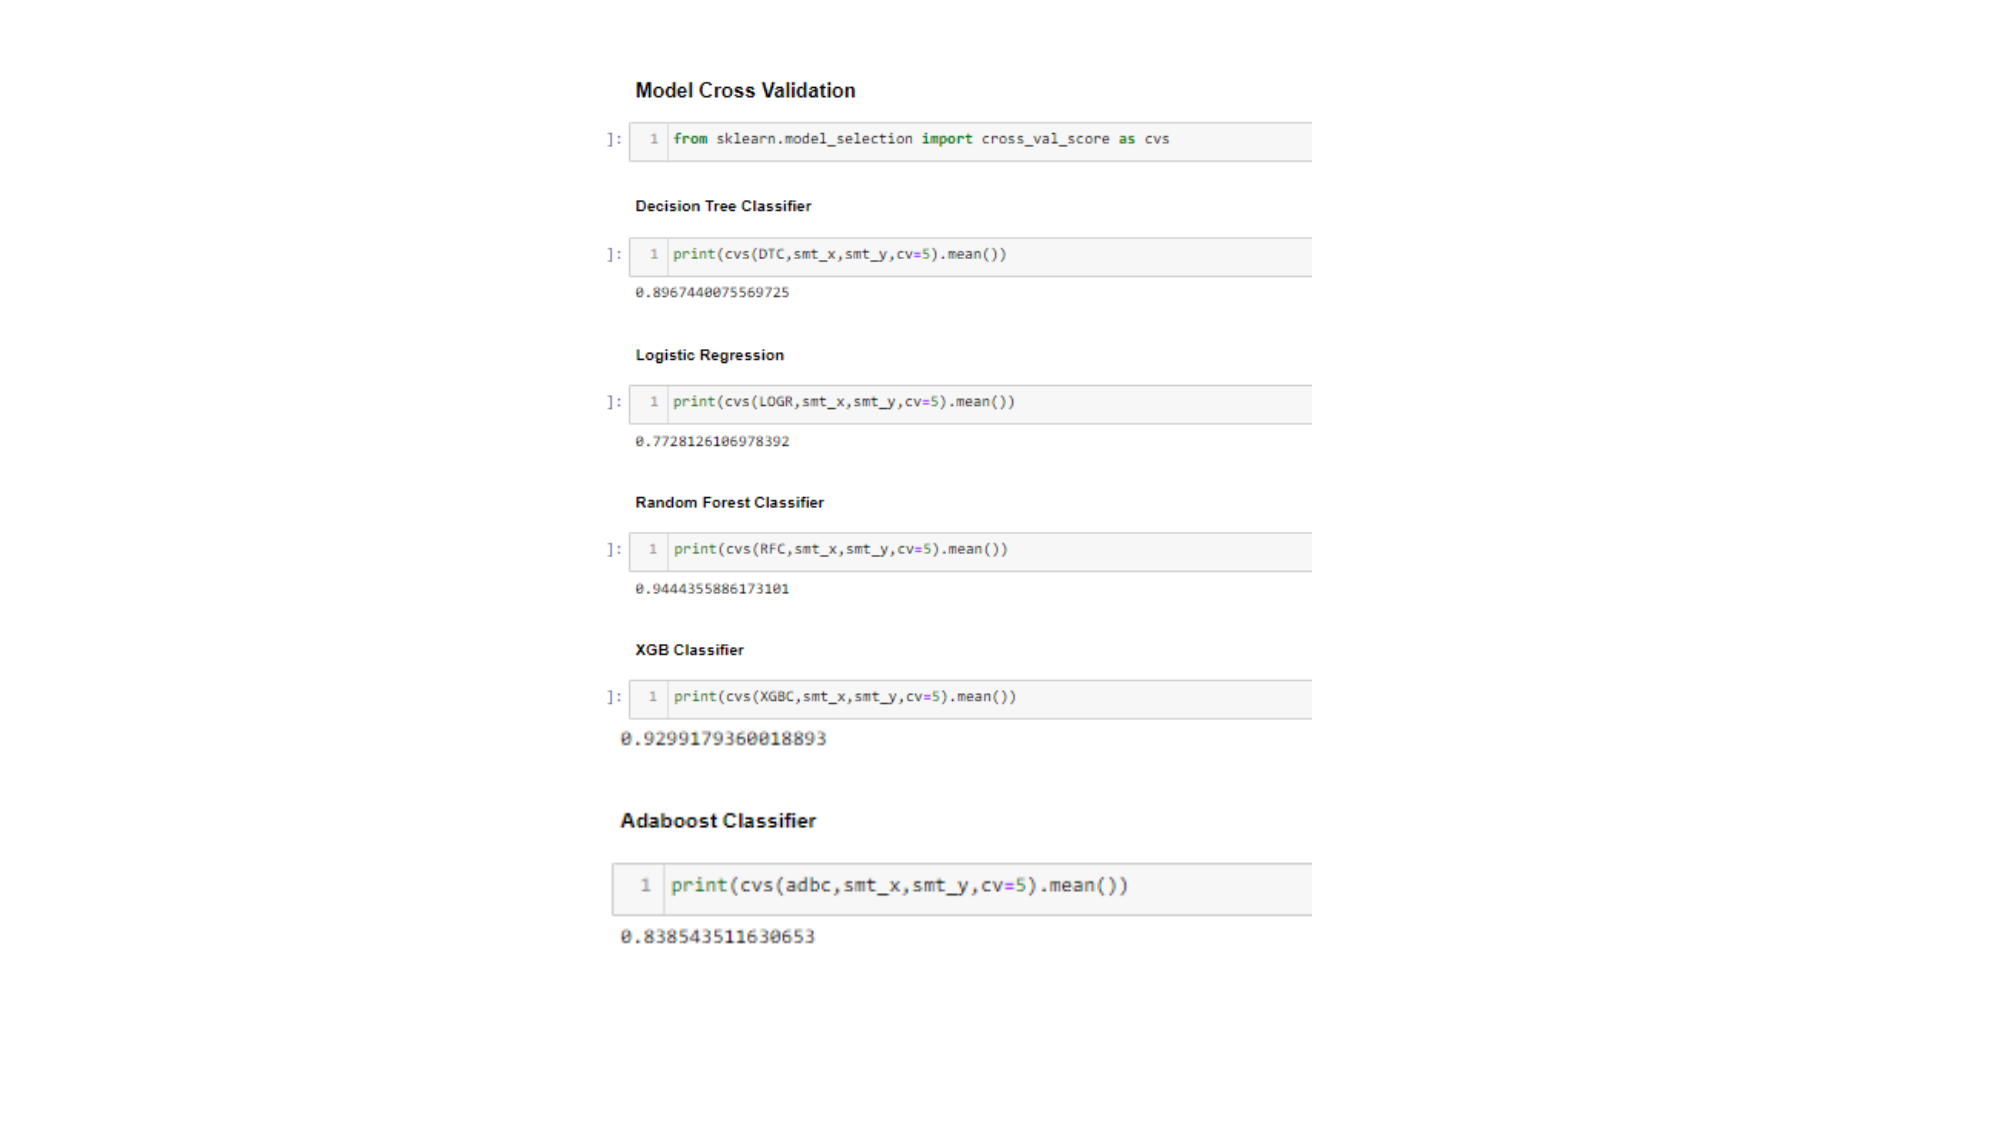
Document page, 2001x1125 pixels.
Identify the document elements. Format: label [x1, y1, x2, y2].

picture [606, 66, 1312, 991]
